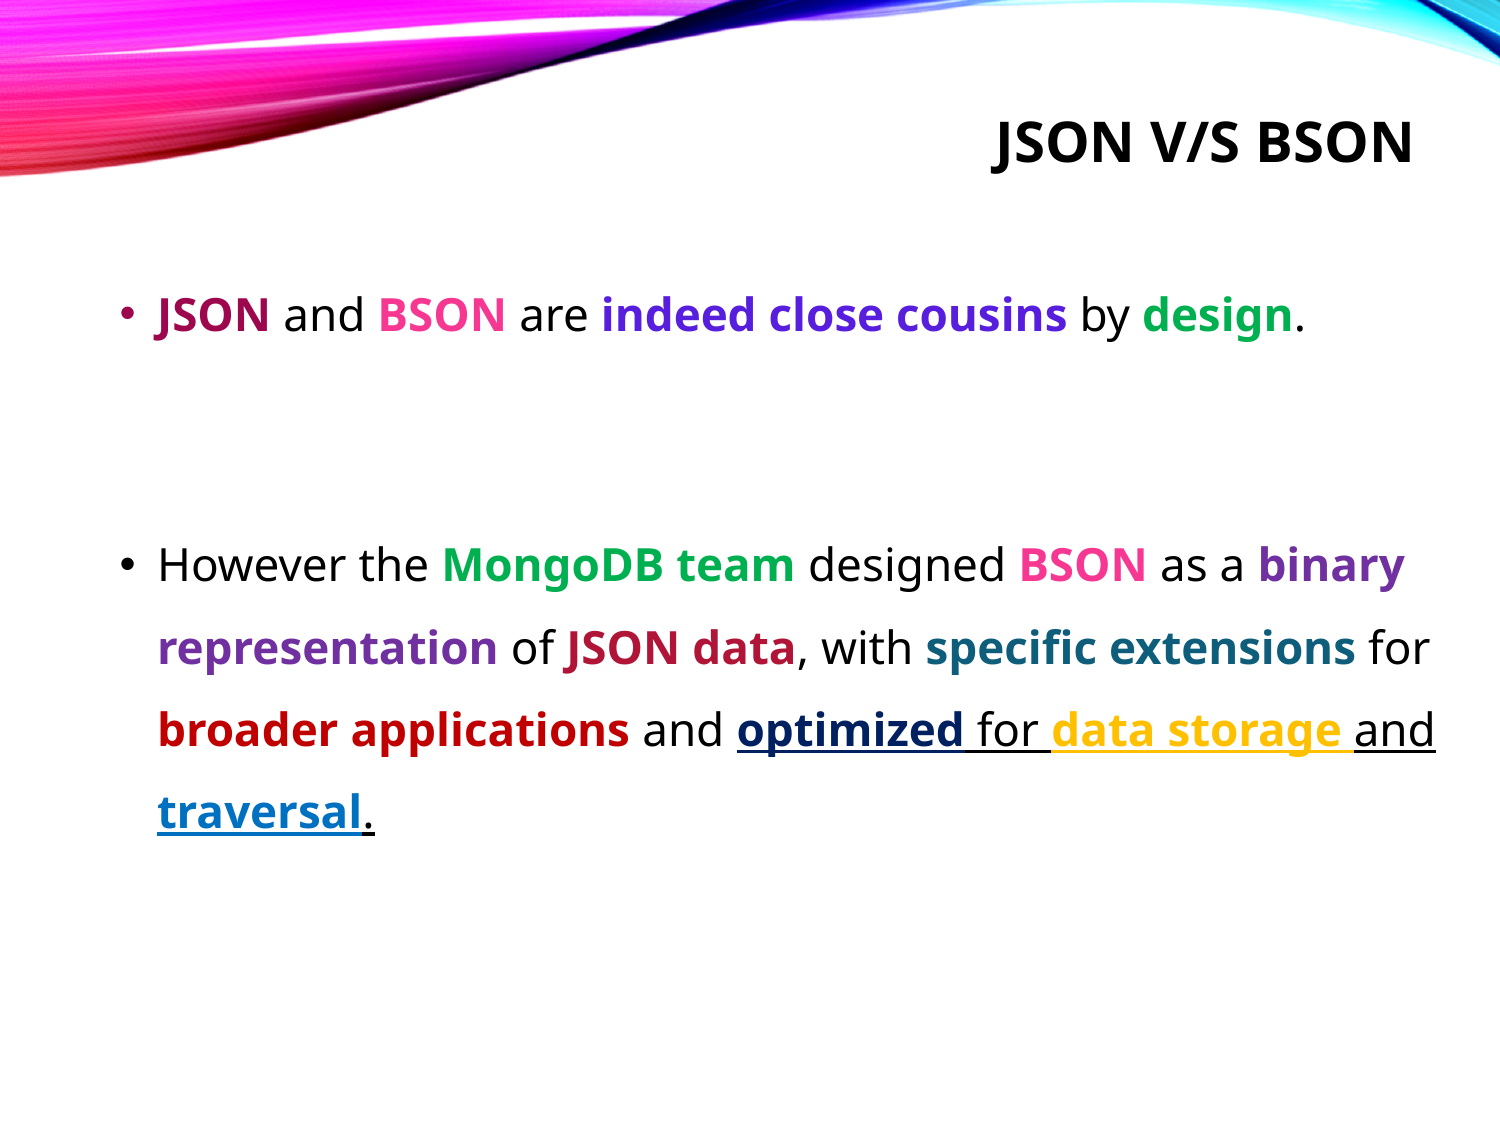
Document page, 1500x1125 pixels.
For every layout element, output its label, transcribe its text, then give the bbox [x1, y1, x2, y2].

title Json v/s bson [383, 38, 1431, 250]
picture [0, 0, 1500, 178]
list JSON and BSON are indeed close cousins by design. However the MongoDB team designed BSON as a binary representation of JSON data, with specific extensions for broader applications and optimized for data storage and traversal. [29, 250, 1475, 1111]
